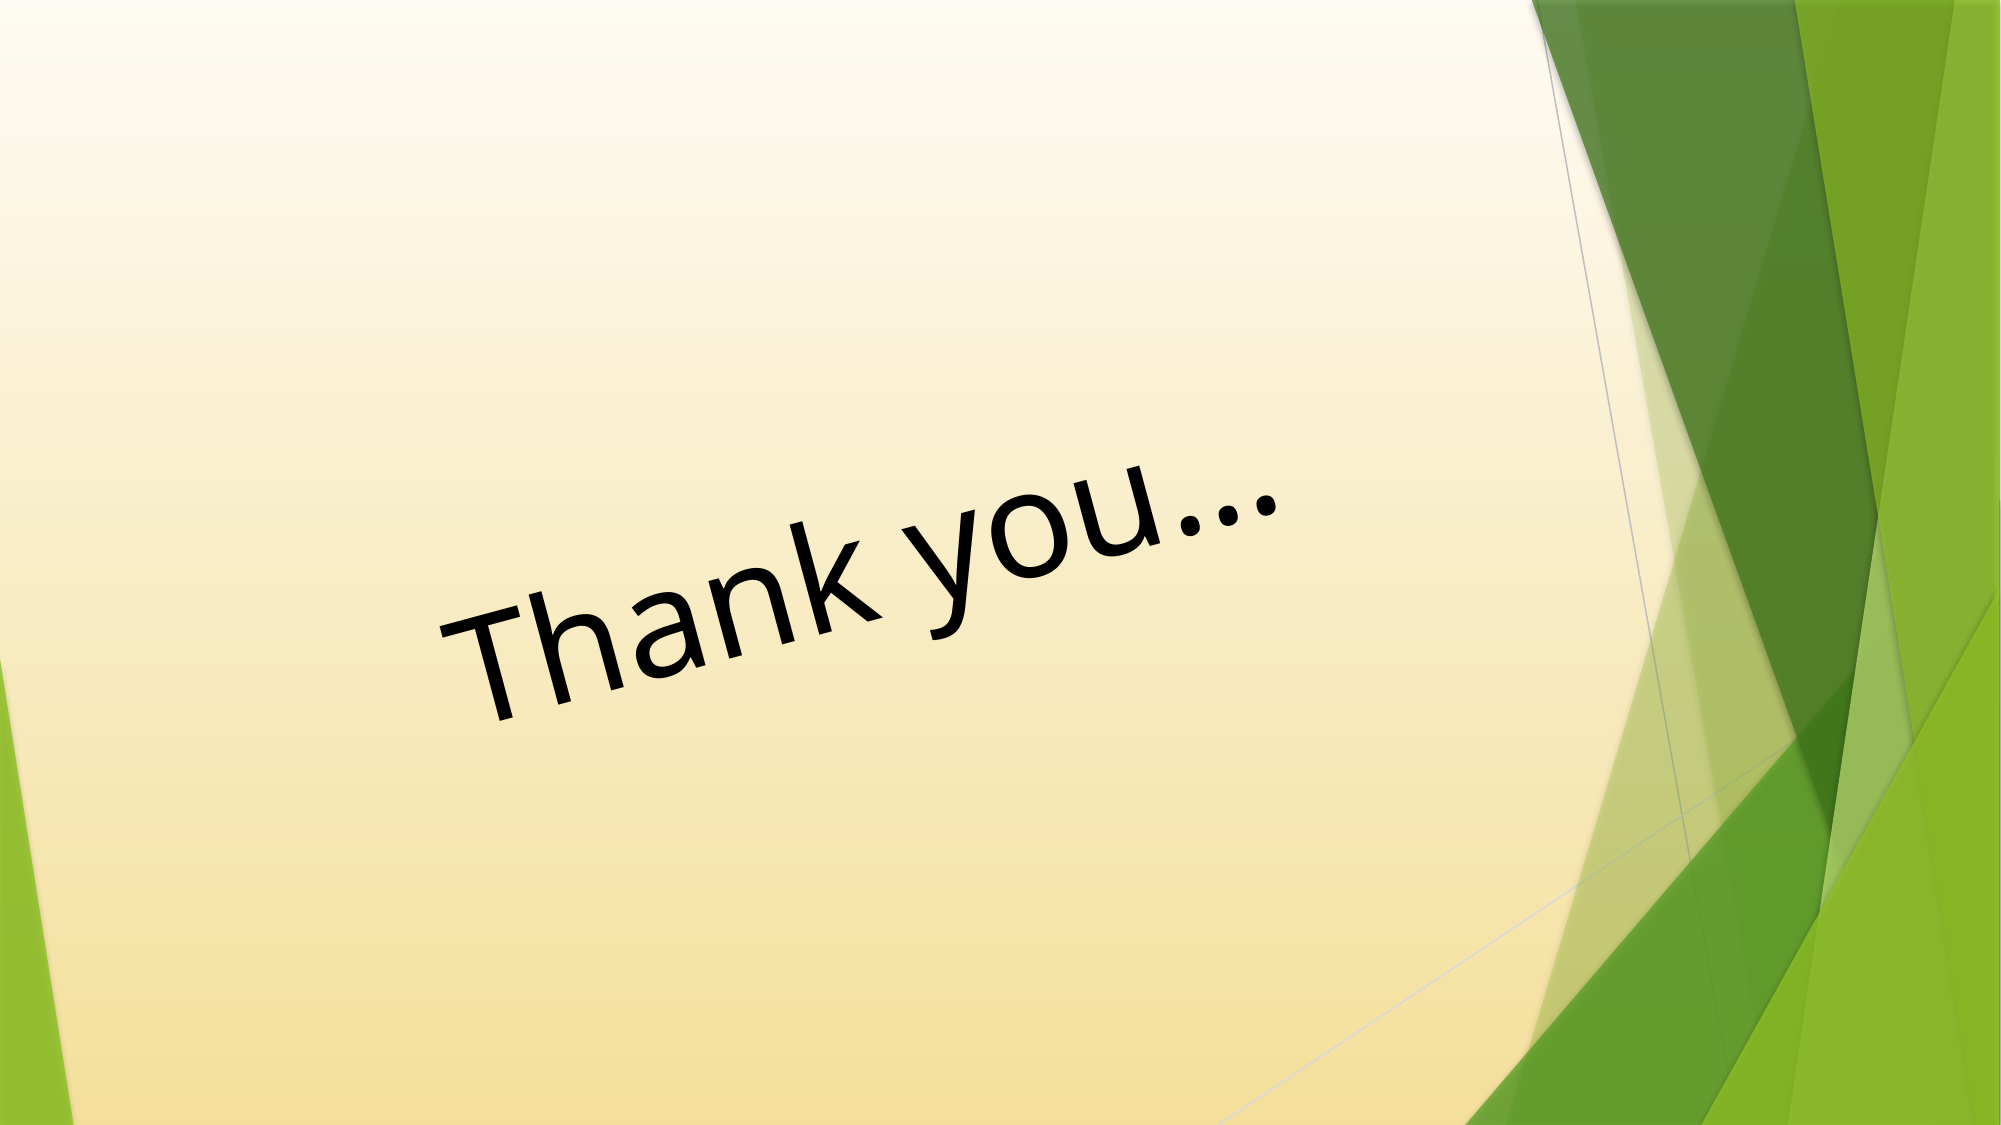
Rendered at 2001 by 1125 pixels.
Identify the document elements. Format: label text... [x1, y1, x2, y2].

text_box Thank you… [74, 261, 1648, 862]
